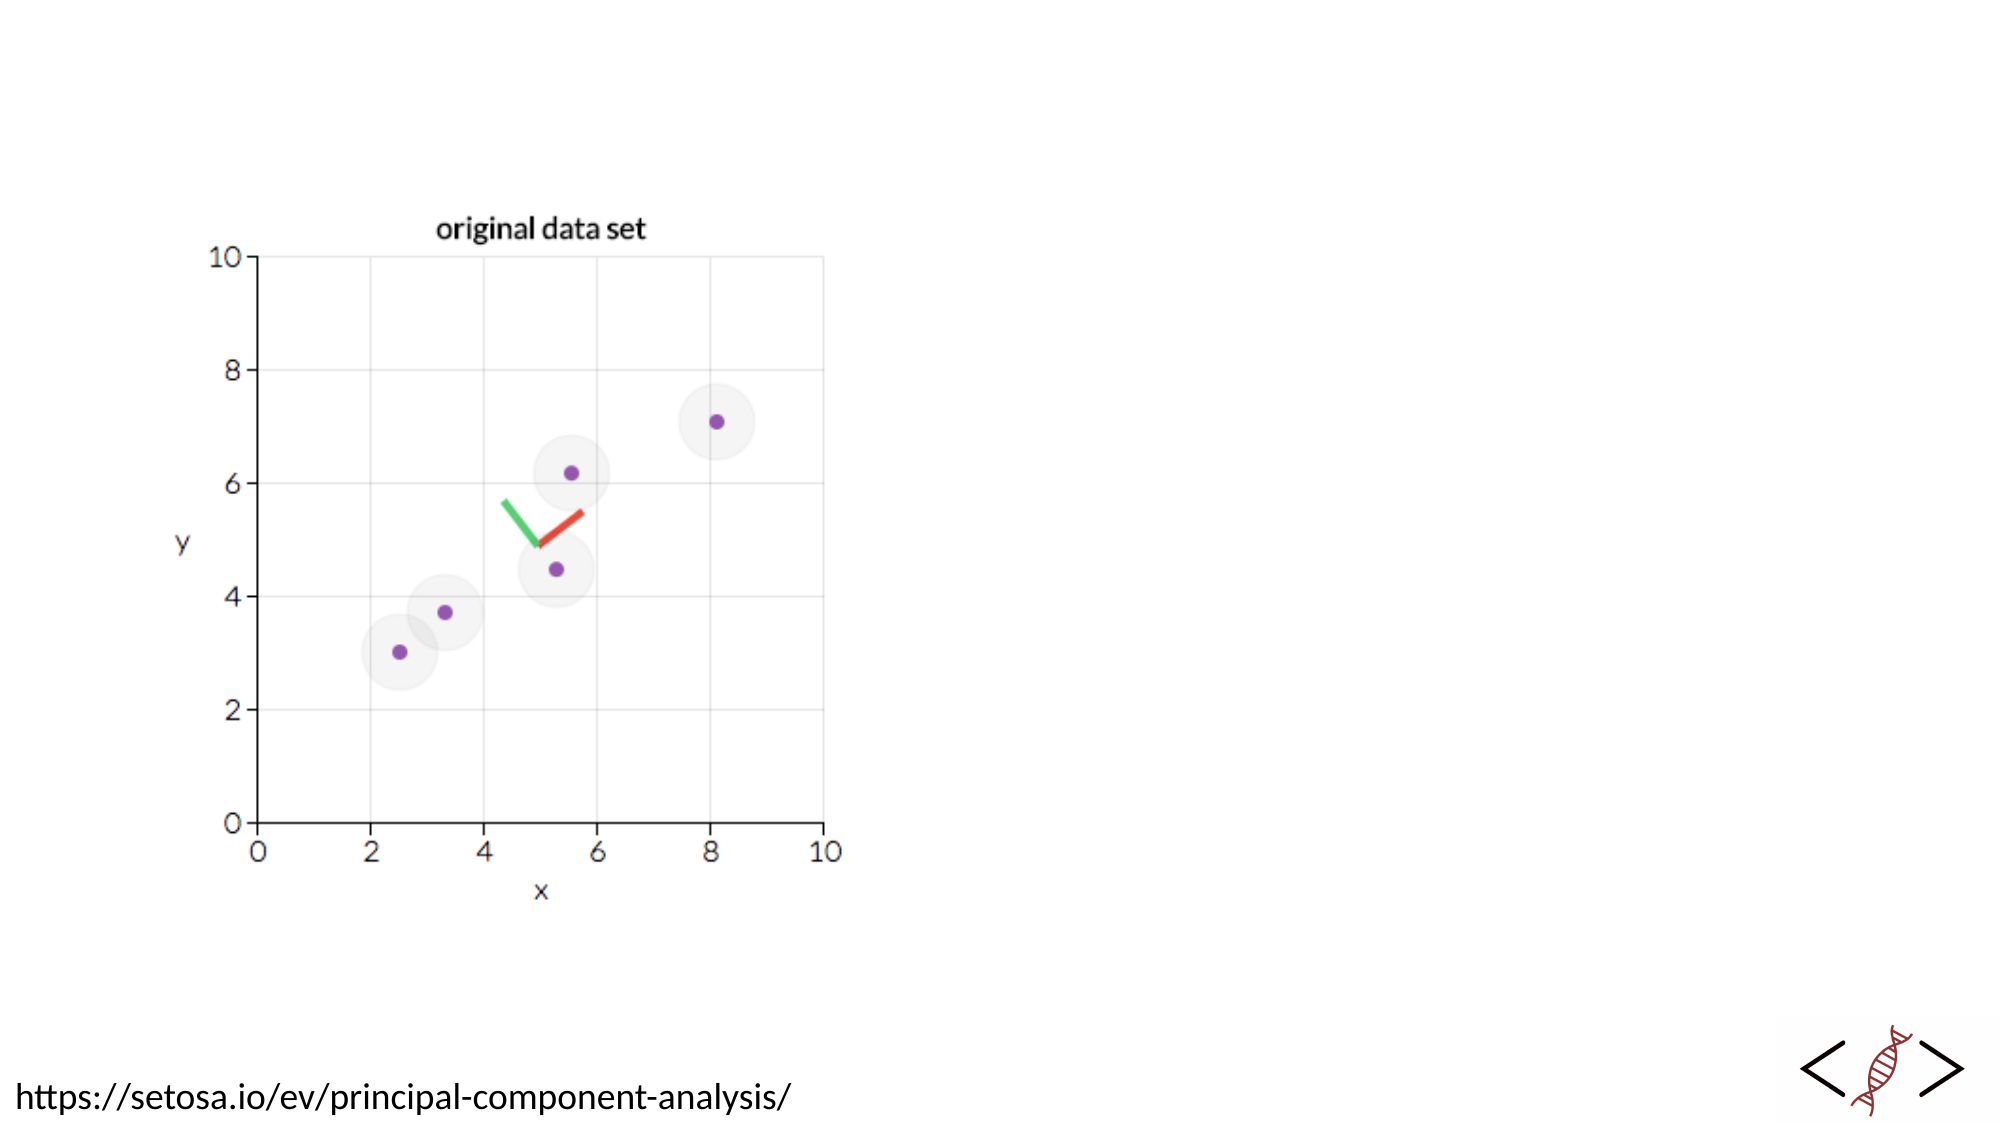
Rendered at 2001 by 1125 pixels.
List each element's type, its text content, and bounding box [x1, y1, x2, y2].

picture [1769, 1015, 2000, 1124]
picture [138, 209, 923, 916]
text_box https://setosa.io/ev/principal-component-analysis/ [0, 1064, 1000, 1125]
